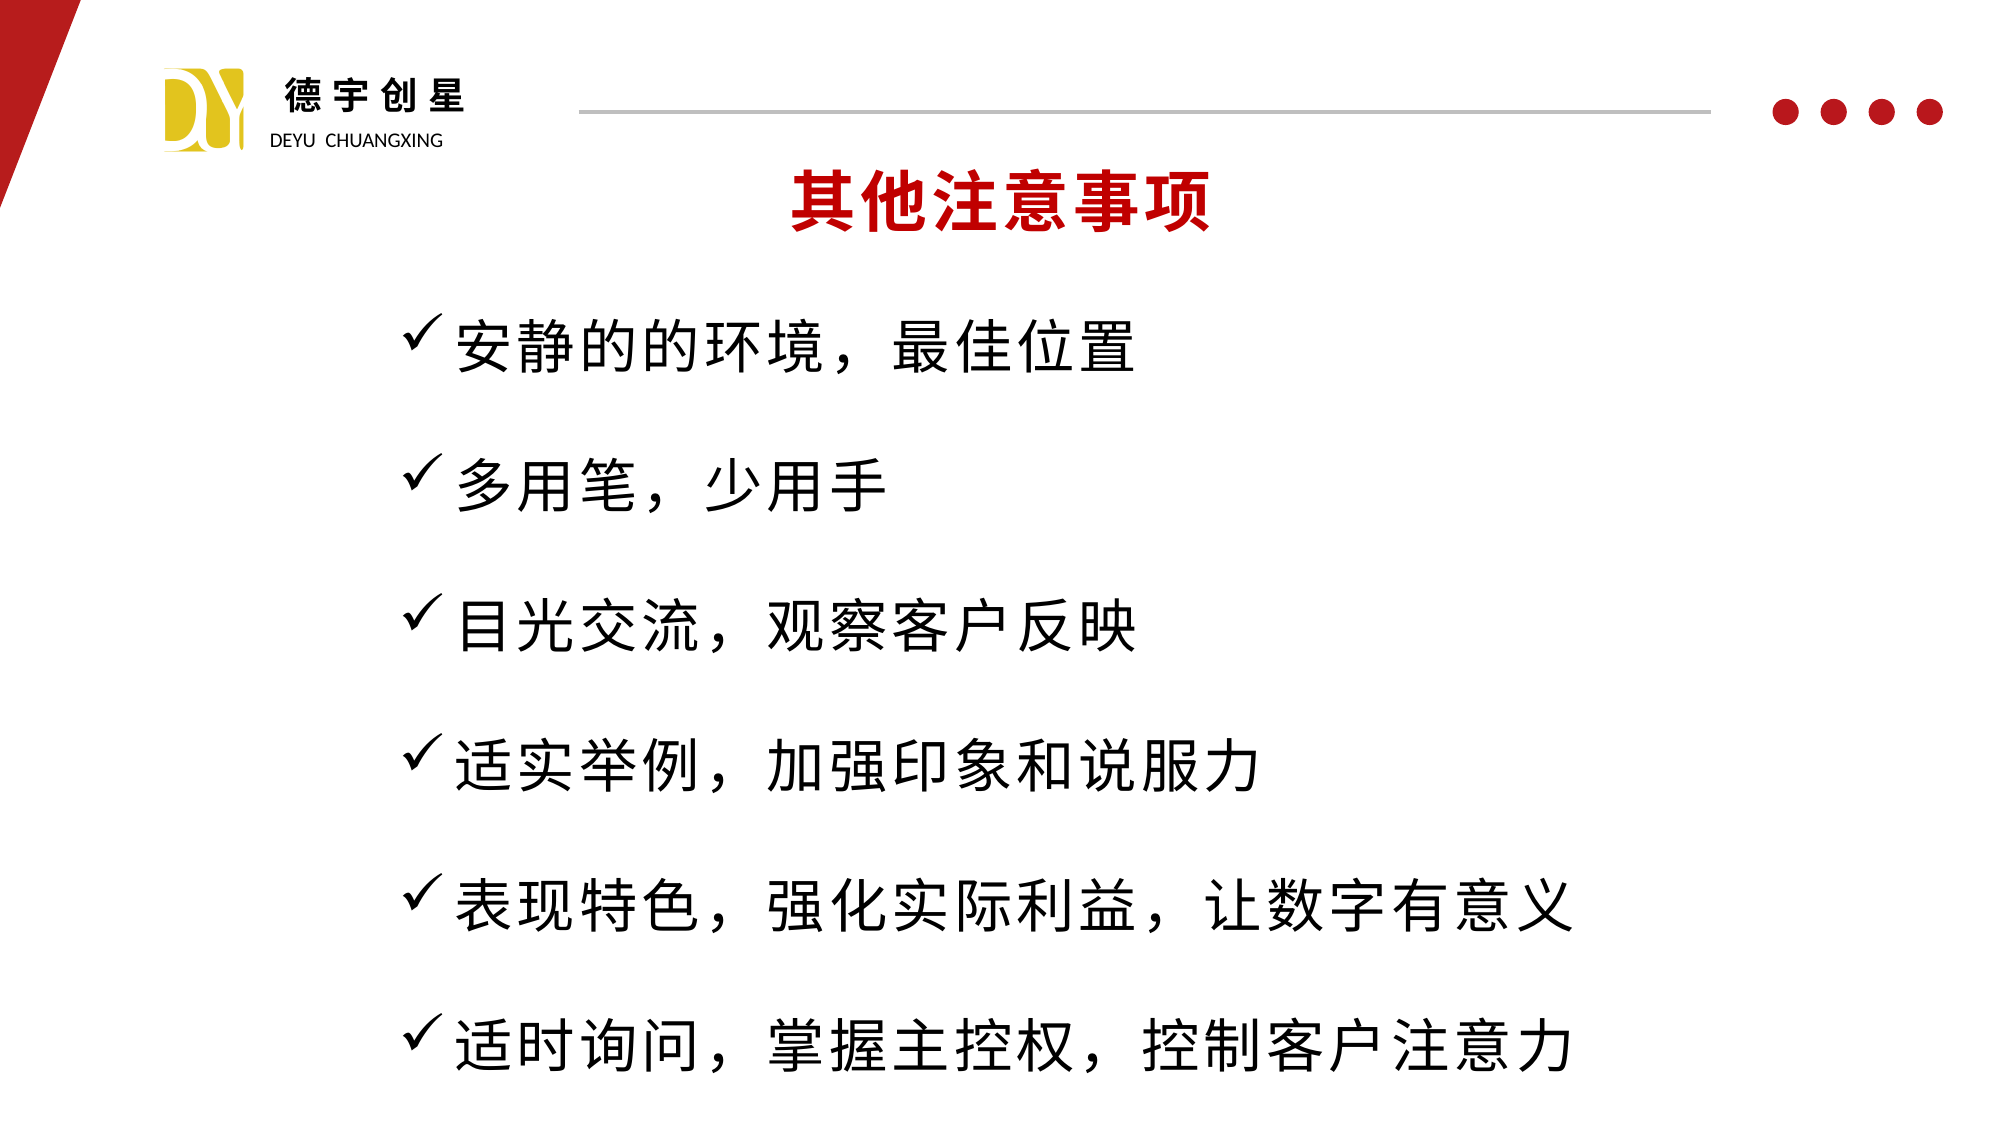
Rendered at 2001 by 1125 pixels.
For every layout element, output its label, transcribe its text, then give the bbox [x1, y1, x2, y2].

text_box 其他注意事项 安静的的环境，最佳位置 多用笔，少用手 目光交流，观察客户反映 适实举例，加强印象和说服力 表现特色，强化实际利益，让数字有意义 适时询问，掌握主控权，控制客户注意力 [383, 152, 1617, 1087]
